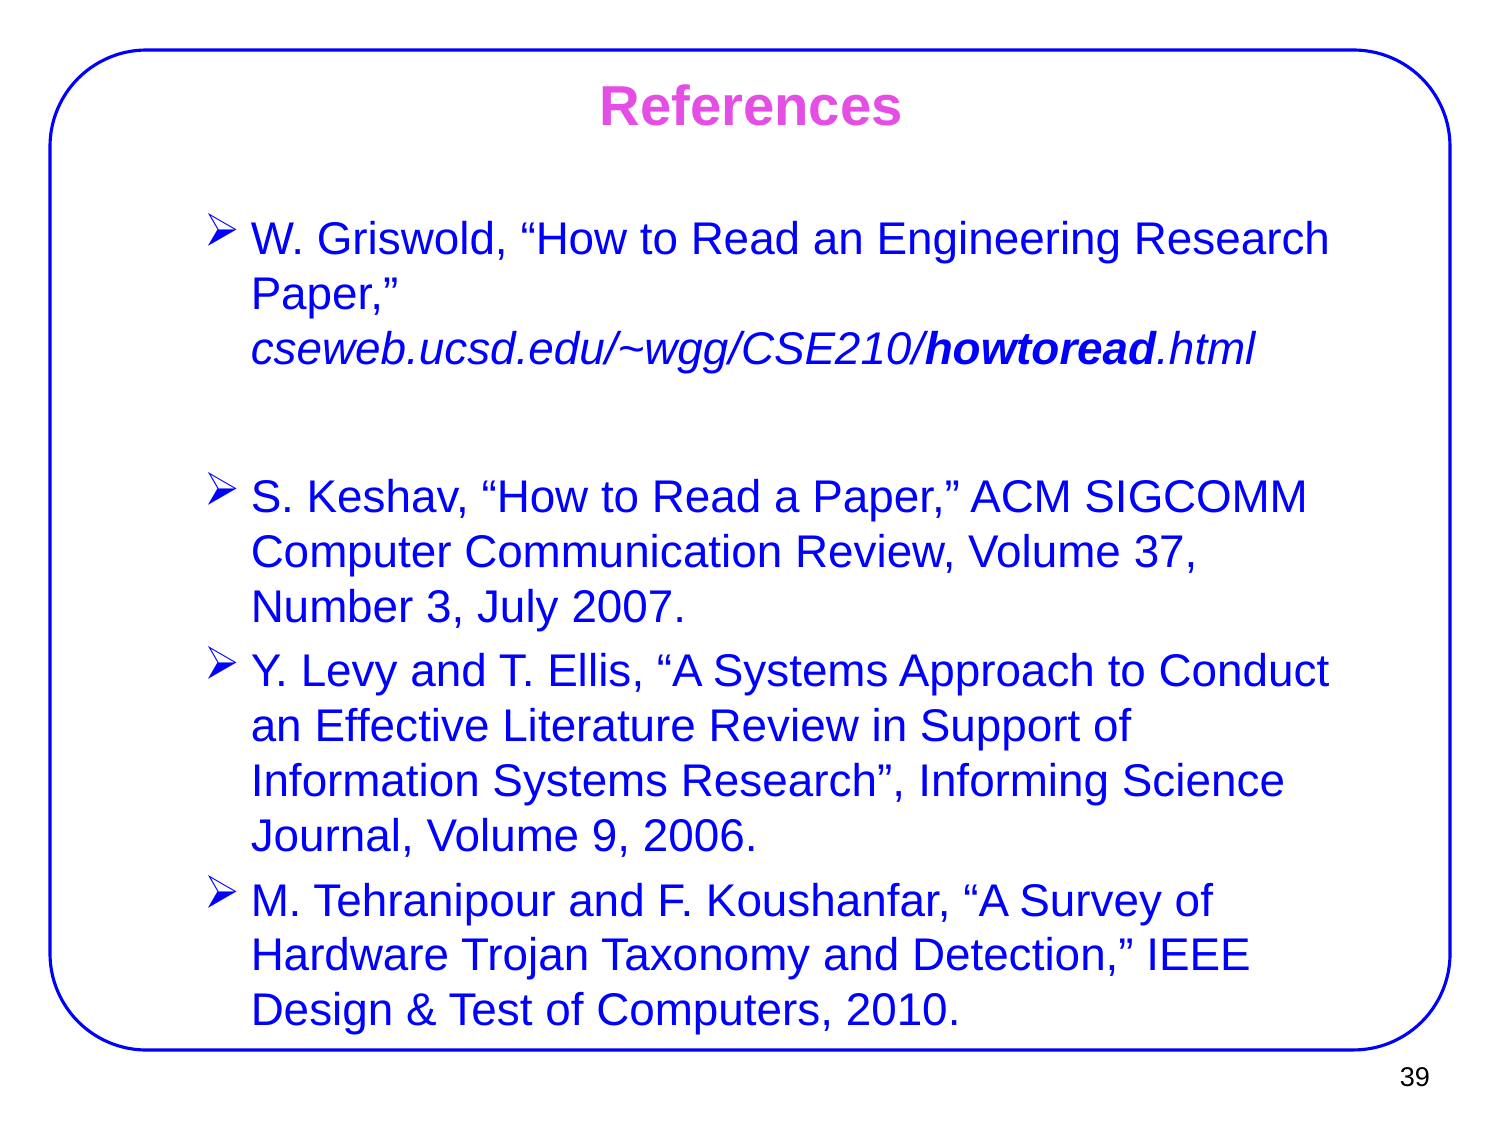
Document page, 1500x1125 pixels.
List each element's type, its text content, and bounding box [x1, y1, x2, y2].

slide_number 39 [1351, 1047, 1444, 1104]
title References [113, 66, 1389, 140]
list W. Griswold, “How to Read an Engineering Research Paper,” cseweb.ucsd.edu/~wgg/CSE210/howtoread.html S. Keshav, “How to Read a Paper,” ACM SIGCOMM Computer Communication Review, Volume 37, Number 3, July 2007. Y. Levy and T. Ellis, “A Systems Approach to Conduct an Effective Literature Review in Support of Information Systems Research”, Informing Science Journal, Volume 9, 2006. M. Tehranipour and F. Koushanfar, “A Survey of Hardware Trojan Taxonomy and Detection,” IEEE Design & Test of Computers, 2010. [112, 200, 1388, 963]
